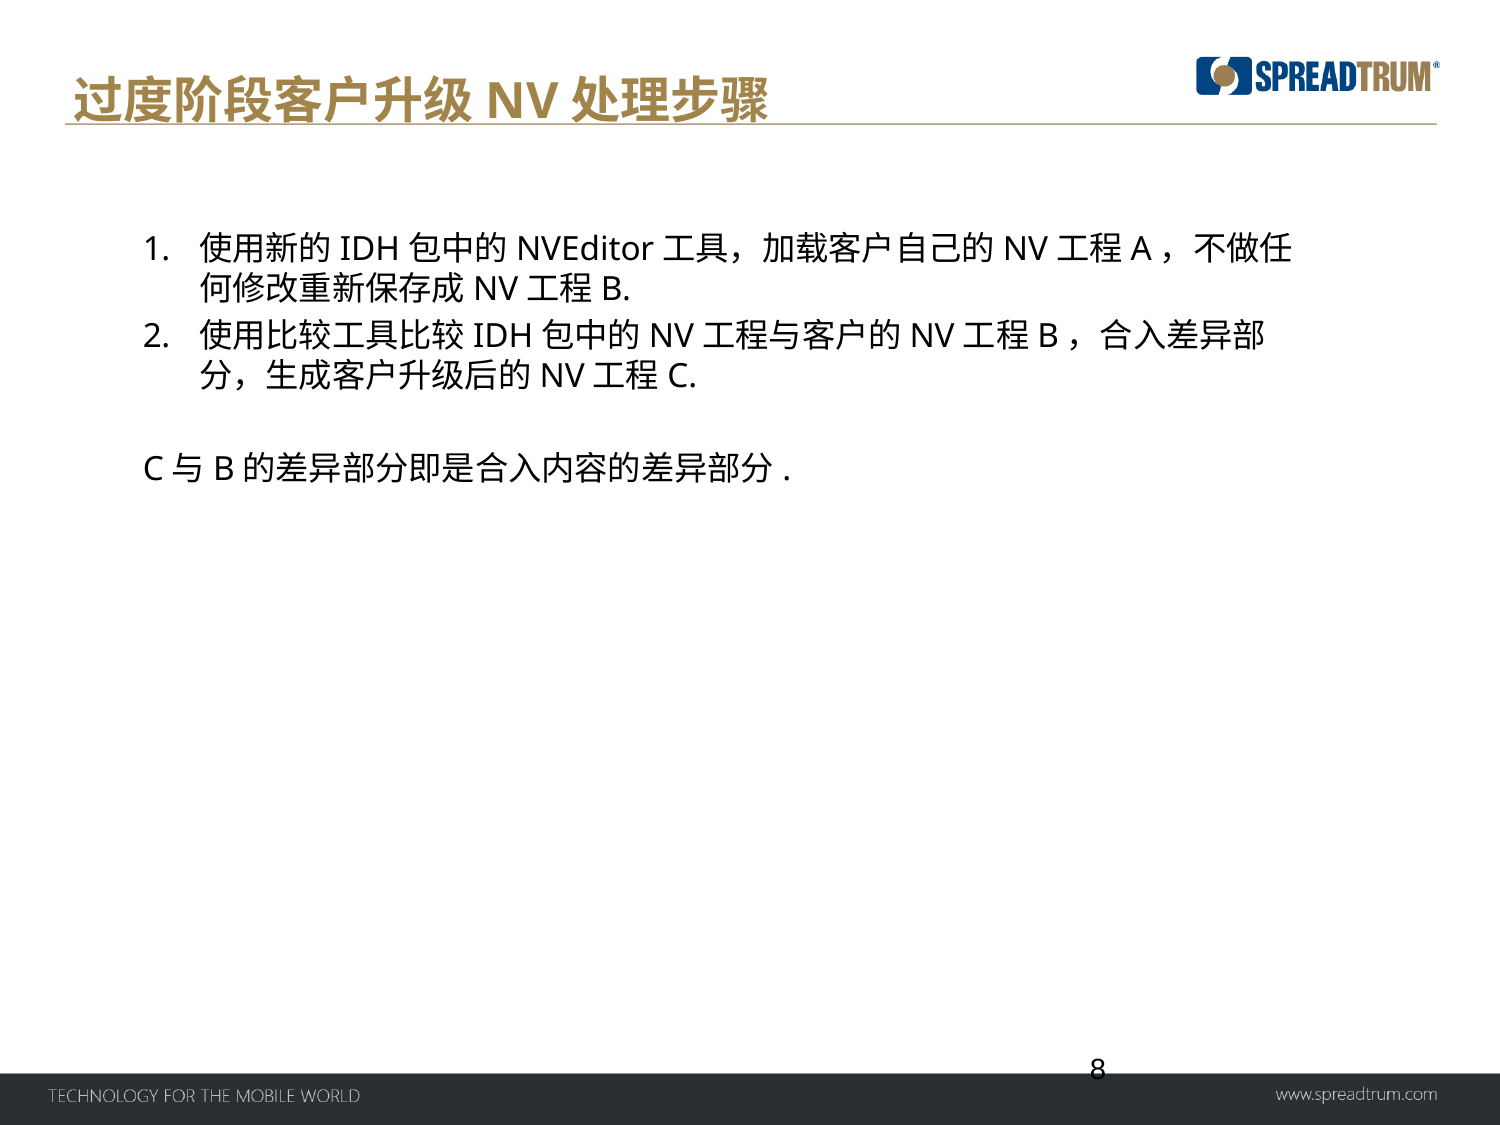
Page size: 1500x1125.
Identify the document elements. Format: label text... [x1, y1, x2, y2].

slide_number 8 [1074, 1042, 1425, 1103]
title 过度阶段客户升级NV处理步骤 [58, 60, 1004, 219]
picture [0, 0, 1500, 1125]
list 使用新的IDH包中的NVEditor工具，加载客户自己的NV工程A，不做任何修改重新保存成NV工程B. 使用比较工具比较IDH包中的NV工程与客户的NV工程B，合入差异部分，生成客户升级后的NV工程C. C与B的差异部分即是合入内容的差异部分. [53, 219, 1341, 799]
